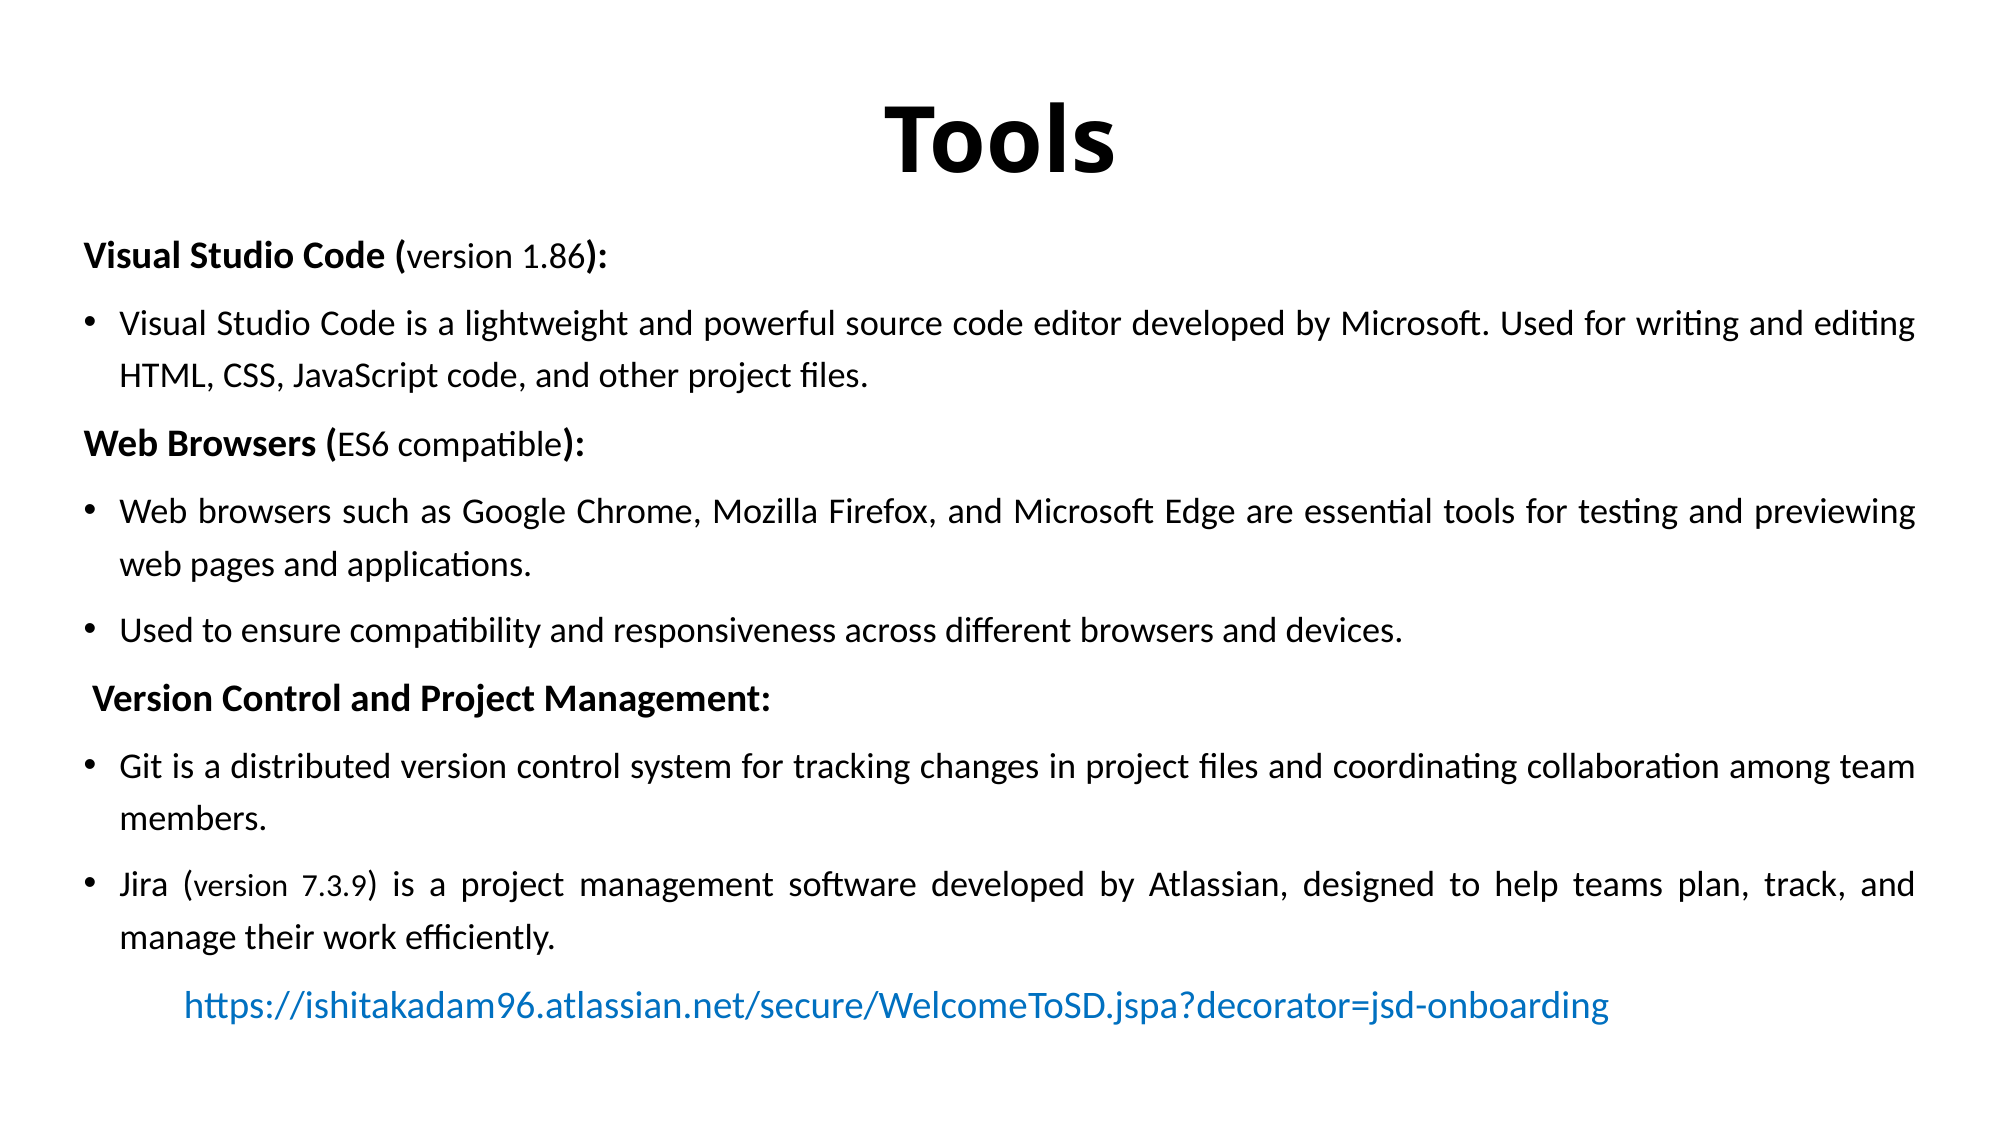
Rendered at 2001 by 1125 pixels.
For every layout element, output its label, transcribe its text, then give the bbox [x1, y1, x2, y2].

title Tools [137, 34, 1863, 212]
list Visual Studio Code (version 1.86): Visual Studio Code is a lightweight and powerful source code editor developed by Microsoft. Used for writing and editing HTML, CSS, JavaScript code, and other project files. Web Browsers (ES6 compatible): Web browsers such as Google Chrome, Mozilla Firefox, and Microsoft Edge are essential tools for testing and previewing web pages and applications. Used to ensure compatibility and responsiveness across different browsers and devices. Version Control and Project Management: Git is a distributed version control system for tracking changes in project files and coordinating collaboration among team members. Jira (version 7.3.9) is a project management software developed by Atlassian, designed to help teams plan, track, and manage their work efficiently. https://ishitakadam96.atlassian.net/secure/WelcomeToSD.jspa?decorator=jsd-onboarding [68, 212, 1932, 1039]
